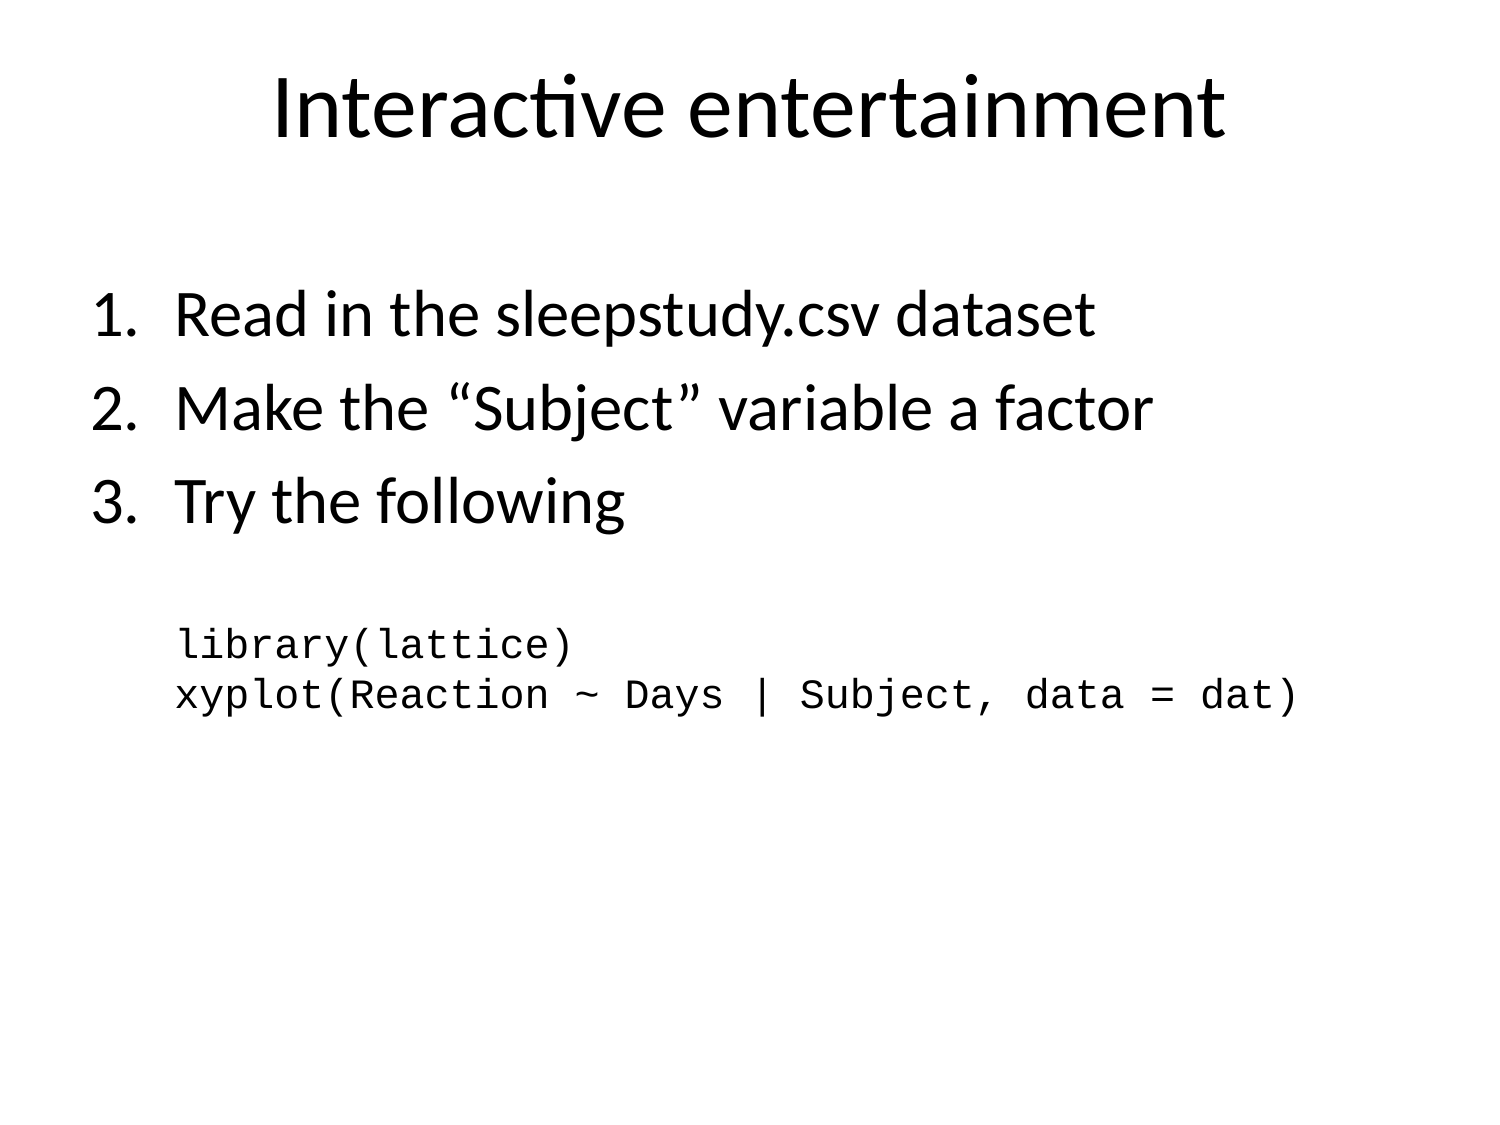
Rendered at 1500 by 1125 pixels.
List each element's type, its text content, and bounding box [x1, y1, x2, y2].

list Read in the sleepstudy.csv dataset Make the “Subject” variable a factor Try the following library(lattice) xyplot(Reaction ~ Days | Subject, data = dat) [75, 262, 1425, 1005]
title Interactive entertainment [75, 7, 1425, 195]
